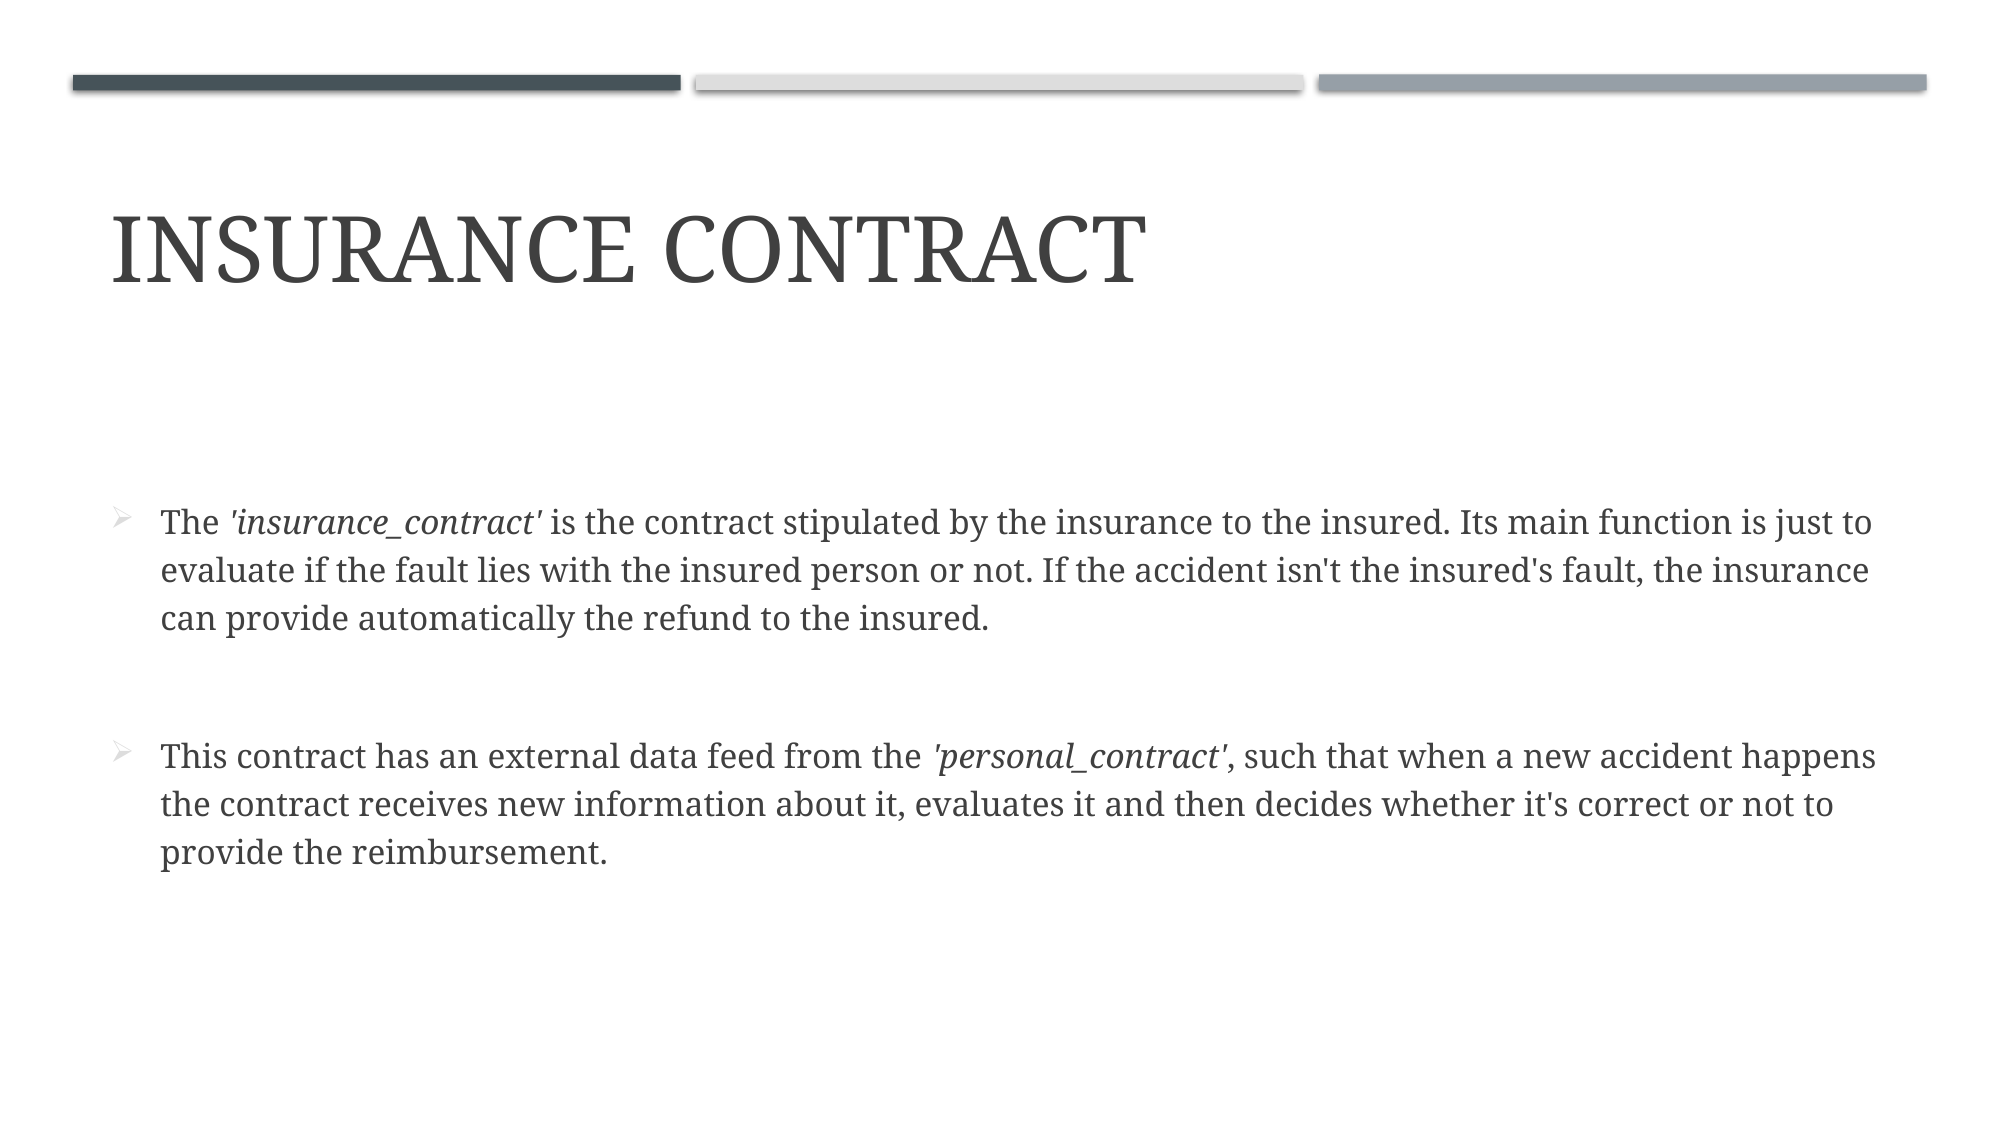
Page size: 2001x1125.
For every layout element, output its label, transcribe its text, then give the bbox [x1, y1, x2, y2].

list The 'insurance_contract' is the contract stipulated by the insurance to the insured. Its main function is just to evaluate if the fault lies with the insured person or not. If the accident isn't the insured's fault, the insurance can provide automatically the refund to the insured. This contract has an external data feed from the 'personal_contract', such that when a new accident happens the contract receives new information about it, evaluates it and then decides whether it's correct or not to provide the reimbursement. [95, 383, 1905, 981]
title INSURANCE CONTRACT [95, 115, 1905, 311]
